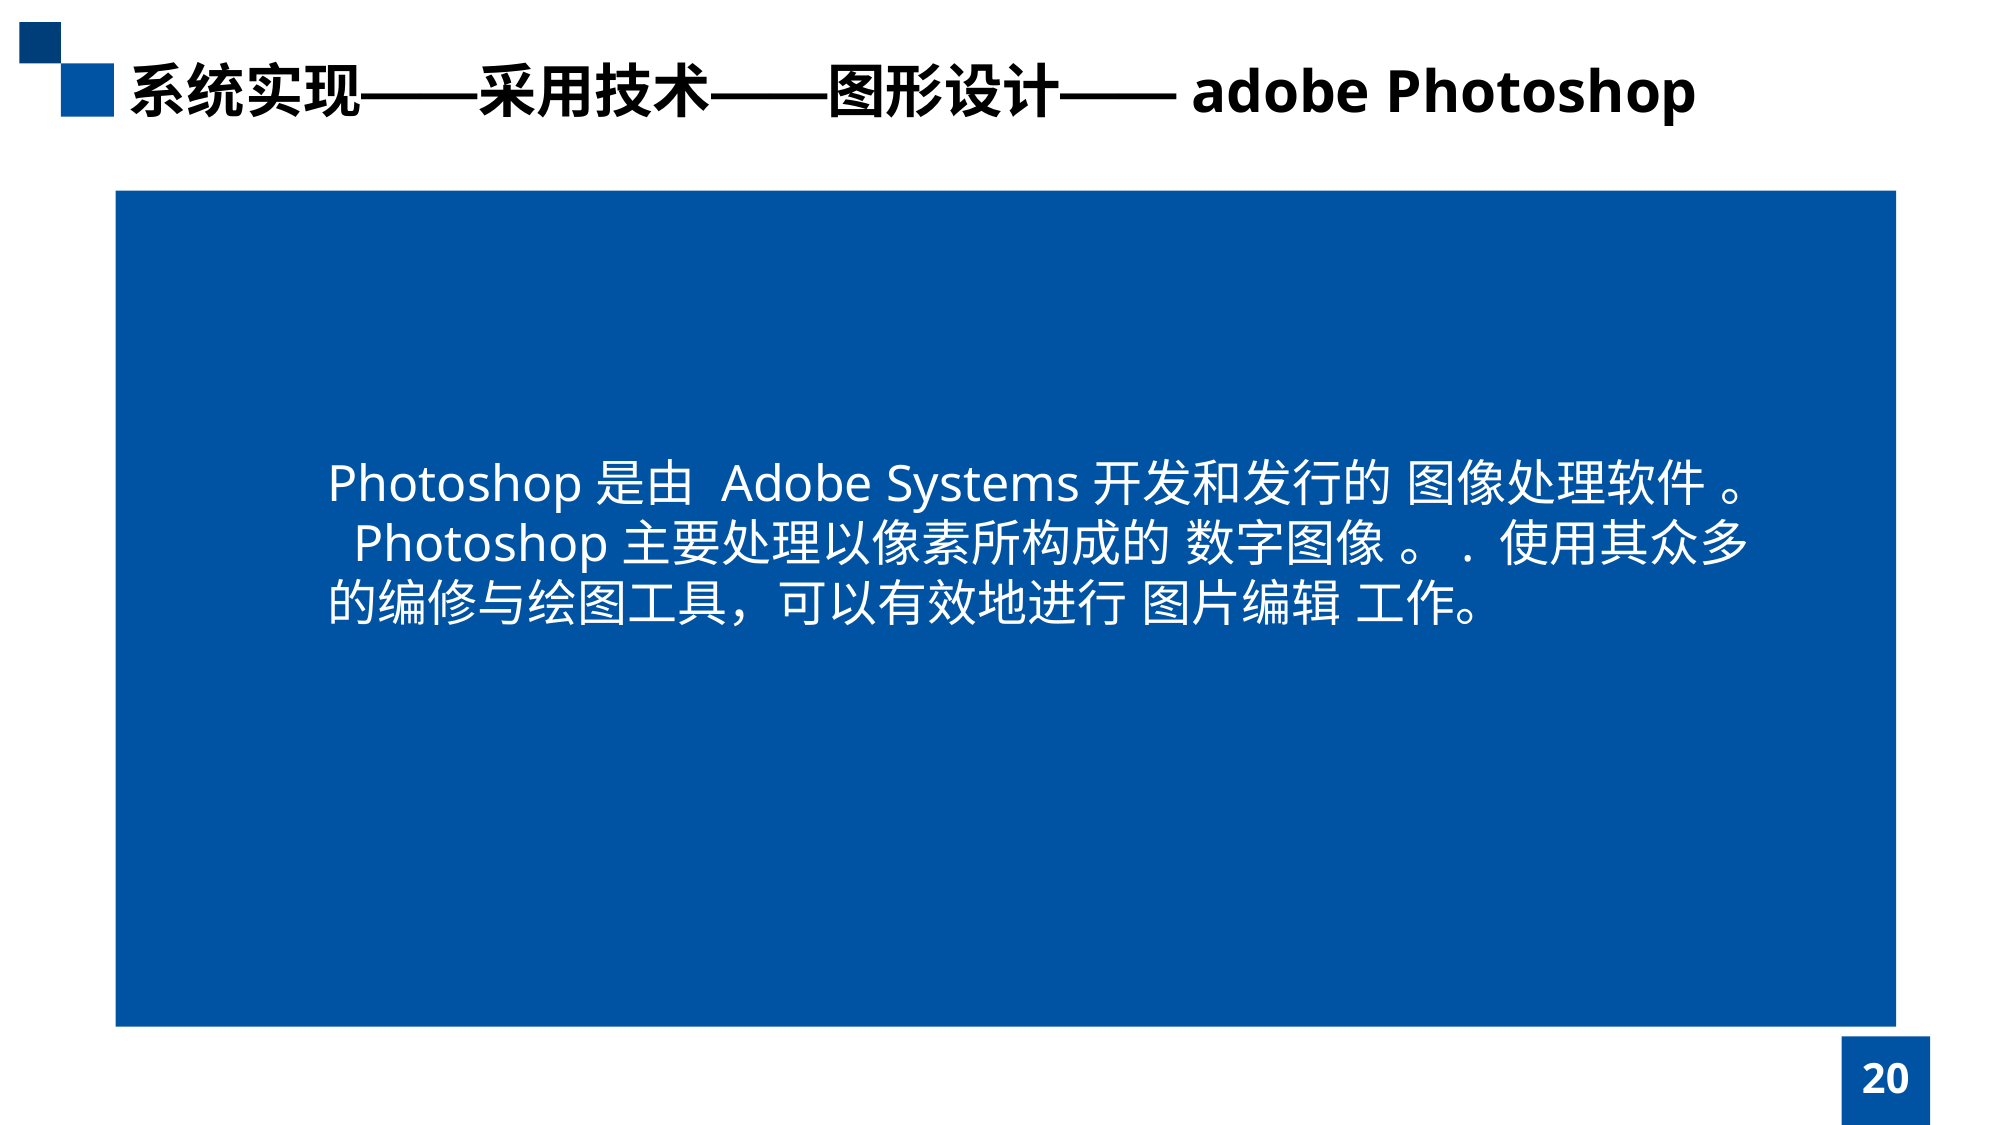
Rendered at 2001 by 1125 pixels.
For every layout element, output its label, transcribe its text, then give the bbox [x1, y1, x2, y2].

slide_number 20 [1771, 1050, 2000, 1111]
text_box Photoshop是由 Adobe Systems开发和发行的 图像处理软件 。 Photoshop主要处理以像素所构成的 数字图像 。. 使用其众多的编修与绘图工具，可以有效地进行 图片编辑 工作。 [312, 444, 1772, 639]
text_box 系统实现——采用技术——图形设计——adobe Photoshop 2019 [113, 47, 1886, 202]
text_box [115, 190, 1897, 1028]
